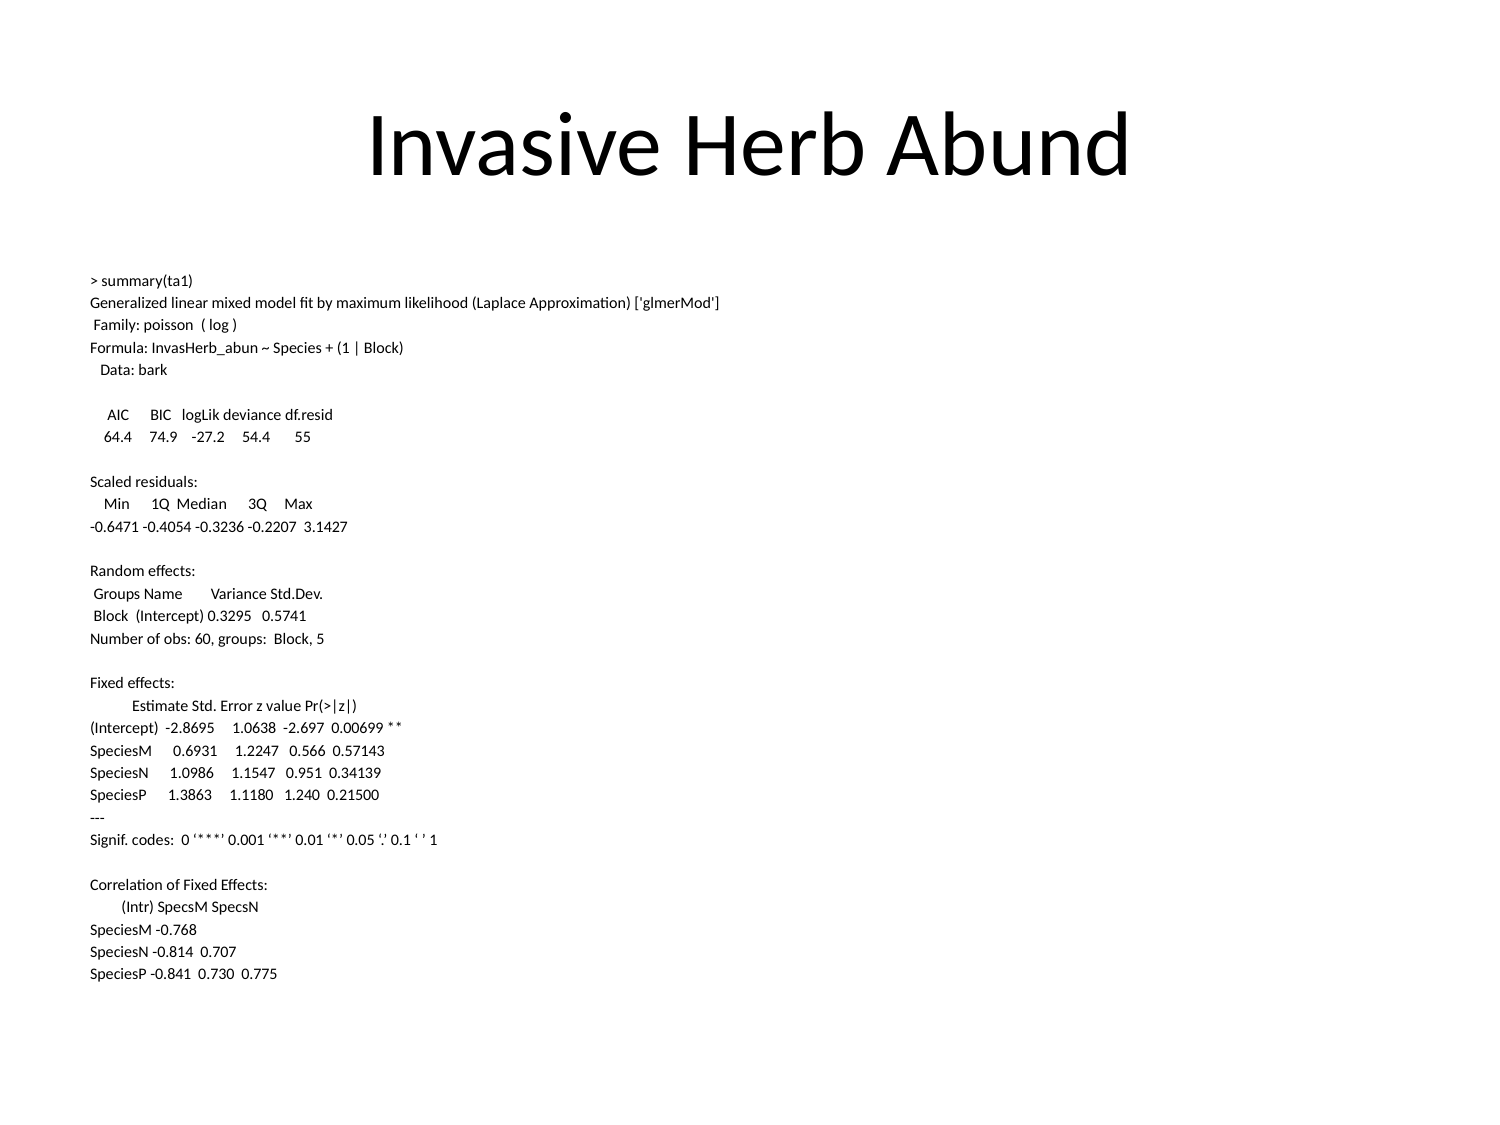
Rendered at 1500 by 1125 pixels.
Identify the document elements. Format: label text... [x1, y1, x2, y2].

title Invasive Herb Abund [75, 45, 1425, 233]
list > summary(ta1) Generalized linear mixed model fit by maximum likelihood (Laplace Approximation) ['glmerMod'] Family: poisson ( log ) Formula: InvasHerb_abun ~ Species + (1 | Block) Data: bark AIC BIC logLik deviance df.resid 64.4 74.9 -27.2 54.4 55 Scaled residuals: Min 1Q Median 3Q Max -0.6471 -0.4054 -0.3236 -0.2207 3.1427 Random effects: Groups Name Variance Std.Dev. Block (Intercept) 0.3295 0.5741 Number of obs: 60, groups: Block, 5 Fixed effects: Estimate Std. Error z value Pr(>|z|) (Intercept) -2.8695 1.0638 -2.697 0.00699 ** SpeciesM 0.6931 1.2247 0.566 0.57143 SpeciesN 1.0986 1.1547 0.951 0.34139 SpeciesP 1.3863 1.1180 1.240 0.21500 --- Signif. codes: 0 ‘***’ 0.001 ‘**’ 0.01 ‘*’ 0.05 ‘.’ 0.1 ‘ ’ 1 Correlation of Fixed Effects: (Intr) SpecsM SpecsN SpeciesM -0.768 SpeciesN -0.814 0.707 SpeciesP -0.841 0.730 0.775 [75, 262, 1425, 1005]
